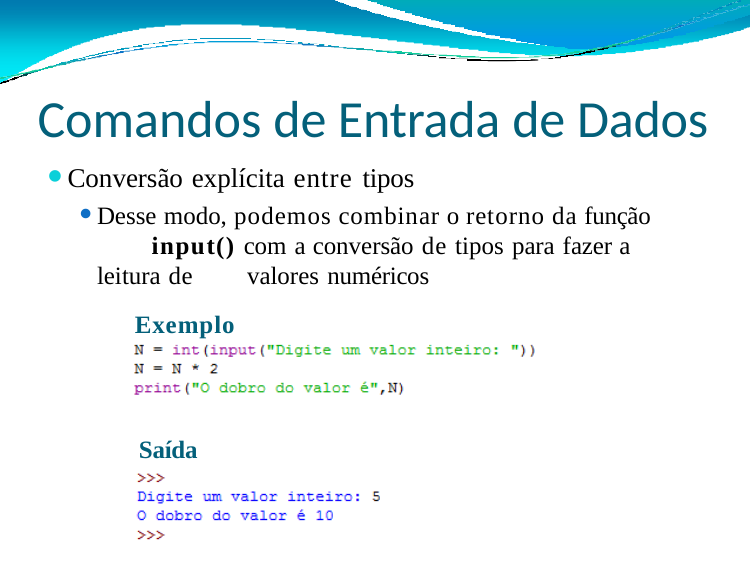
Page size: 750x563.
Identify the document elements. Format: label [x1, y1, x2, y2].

text_box [131, 332, 563, 544]
text_box [0, 0, 750, 563]
